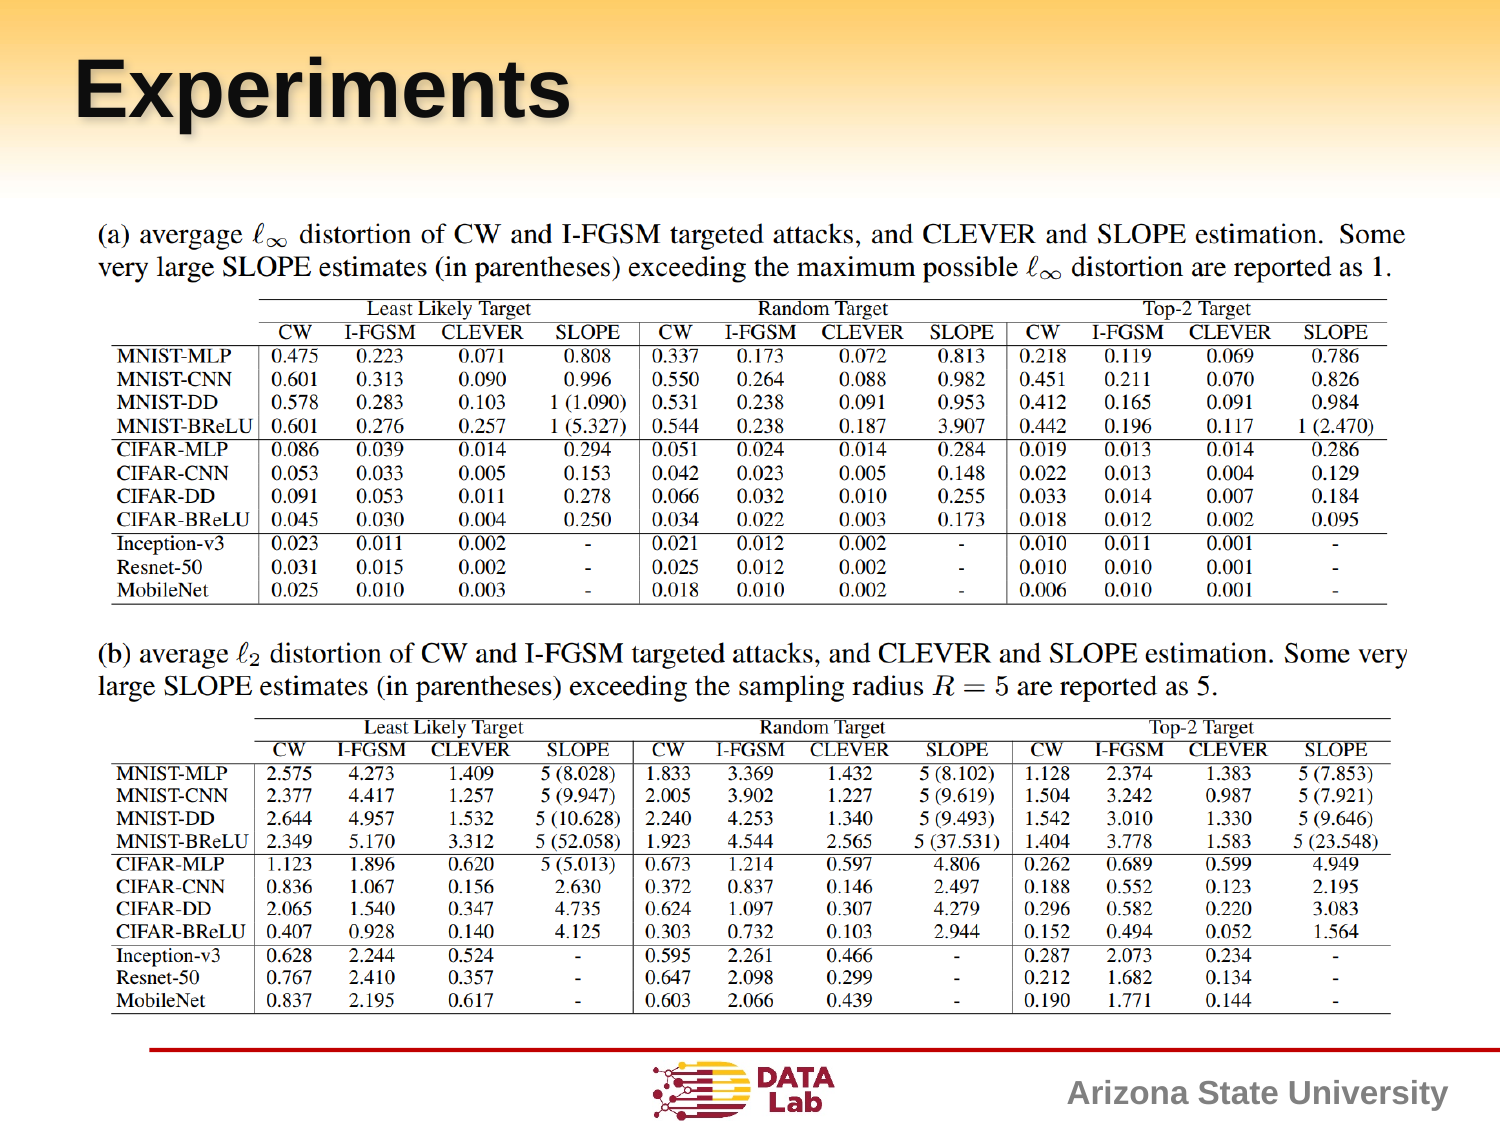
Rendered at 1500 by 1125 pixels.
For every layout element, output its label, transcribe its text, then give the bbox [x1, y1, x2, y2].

picture [652, 1060, 835, 1121]
title Experiments [72, 18, 1424, 150]
picture [89, 212, 1407, 1022]
picture [0, 0, 1500, 198]
